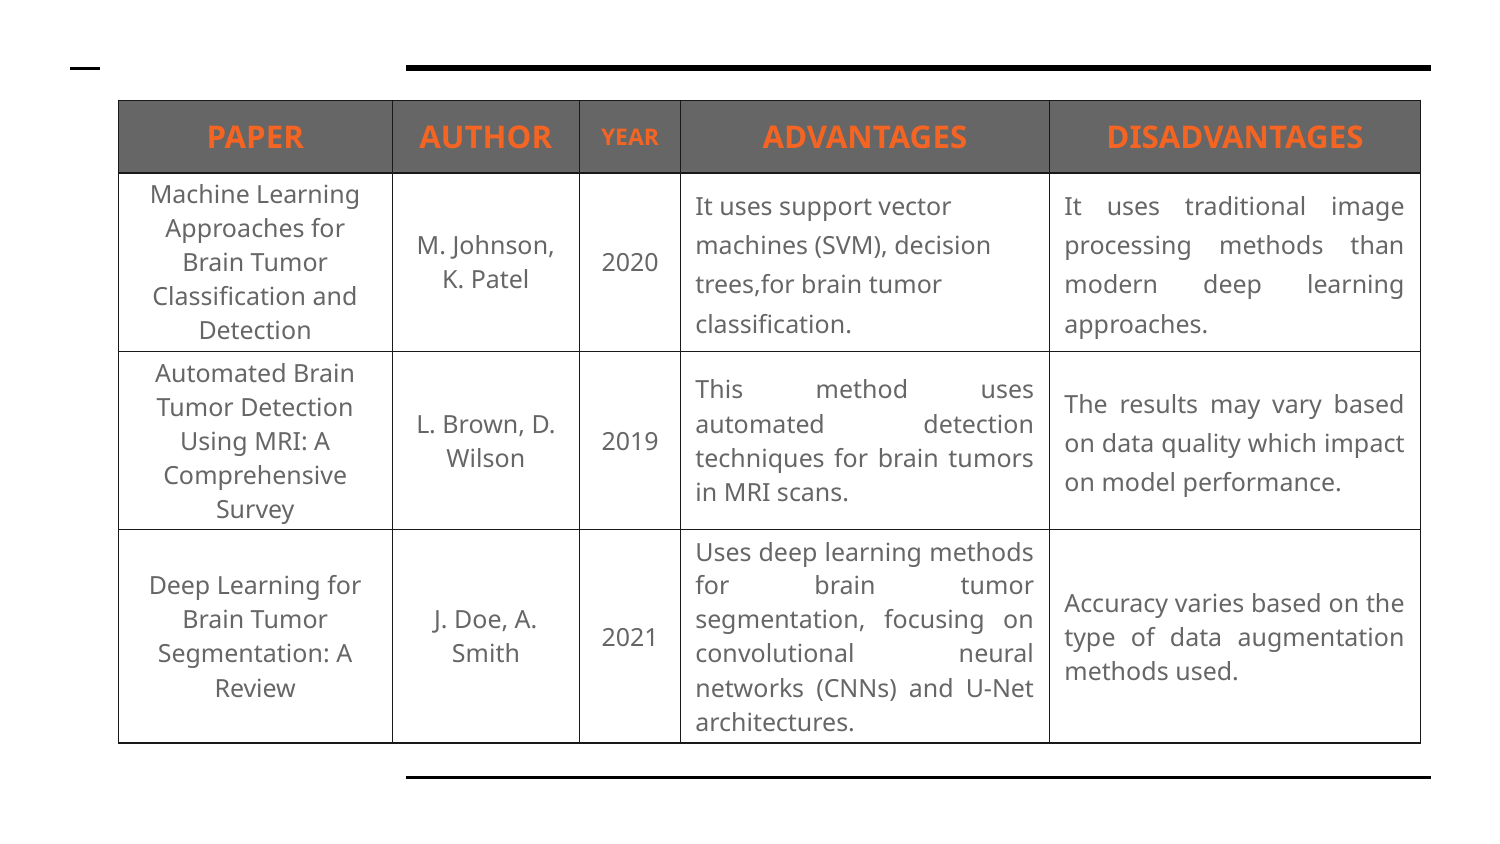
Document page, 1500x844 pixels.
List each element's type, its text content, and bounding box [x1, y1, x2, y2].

table_cell Uses deep learning methods for brain tumor segmentation, focusing on convolutional neural networks (CNNs) and U-Net architectures. [681, 530, 1049, 742]
table_cell Automated Brain Tumor Detection Using MRI: A Comprehensive Survey [119, 352, 392, 529]
table_header PAPER [119, 101, 392, 172]
table_cell Machine Learning Approaches for Brain Tumor Classification and Detection [119, 174, 392, 351]
table_cell 2019 [580, 352, 680, 529]
table_cell This method uses automated detection techniques for brain tumors in MRI scans. [681, 352, 1049, 529]
table_cell The results may vary based on data quality which impact on model performance. [1050, 352, 1420, 529]
table_cell It uses traditional image processing methods than modern deep learning approaches. [1050, 174, 1420, 351]
table_cell Deep Learning for Brain Tumor Segmentation: A Review [119, 530, 392, 742]
table_header ADVANTAGES [681, 101, 1049, 172]
table_cell It uses support vector machines (SVM), decision trees,for brain tumor classification. [681, 174, 1049, 351]
table_header AUTHOR [393, 101, 579, 172]
table_cell L. Brown, D. Wilson [393, 352, 579, 529]
table_cell J. Doe, A. Smith [393, 530, 579, 742]
table_header DISADVANTAGES [1050, 101, 1420, 172]
table_cell M. Johnson, K. Patel [393, 174, 579, 351]
table_header YEAR [580, 101, 680, 172]
table_cell Accuracy varies based on the type of data augmentation methods used. [1050, 530, 1420, 742]
table_cell 2021 [580, 530, 680, 742]
table_cell 2020 [580, 174, 680, 351]
